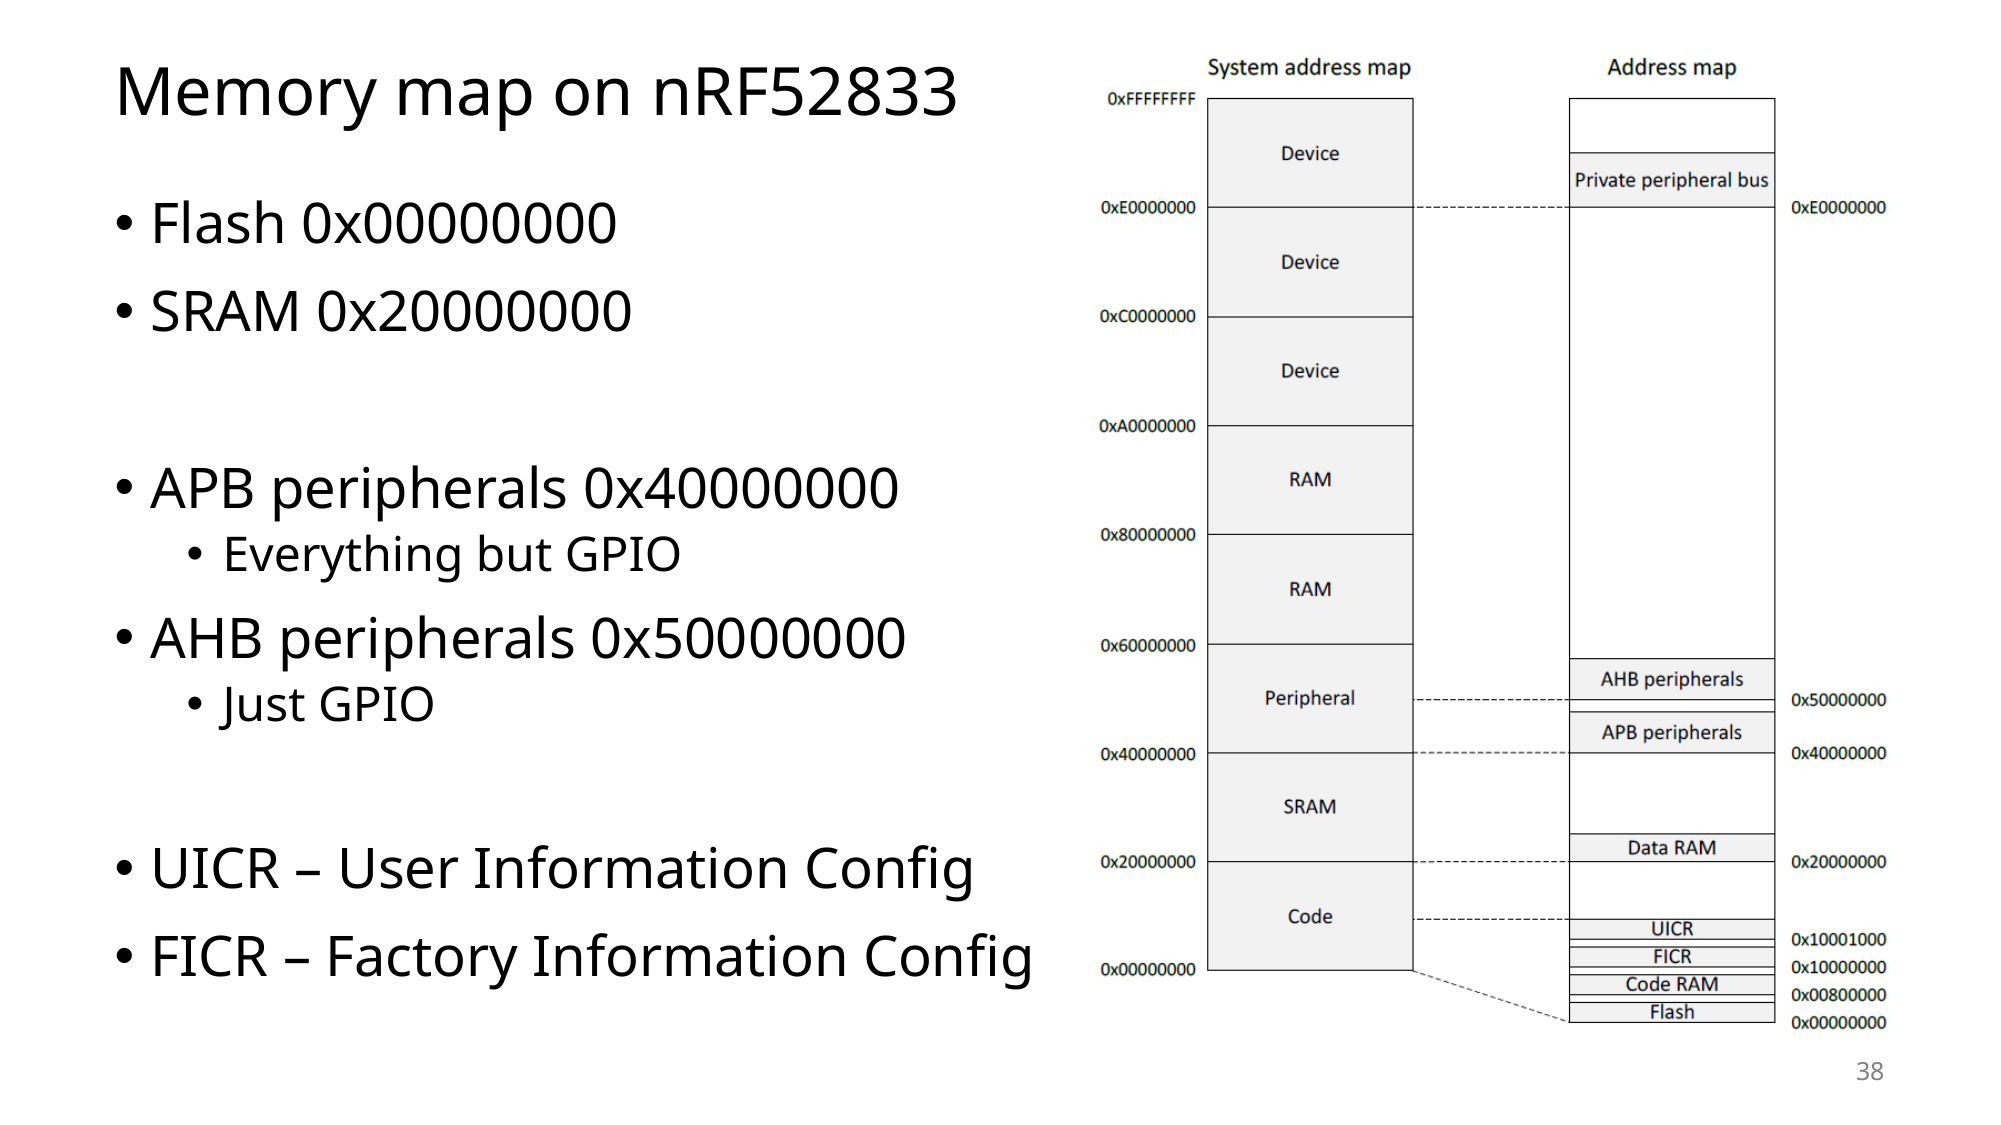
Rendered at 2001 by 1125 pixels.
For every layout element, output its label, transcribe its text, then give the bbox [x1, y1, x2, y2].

list Flash 0x00000000 SRAM 0x20000000 APB peripherals 0x40000000 Everything but GPIO AHB peripherals 0x50000000 Just GPIO UICR – User Information Config FICR – Factory Information Config [99, 187, 1073, 1013]
slide_number 38 [1749, 1043, 1900, 1103]
picture [1094, 37, 1902, 1043]
title Memory map on nRF52833 [99, 37, 1094, 150]
